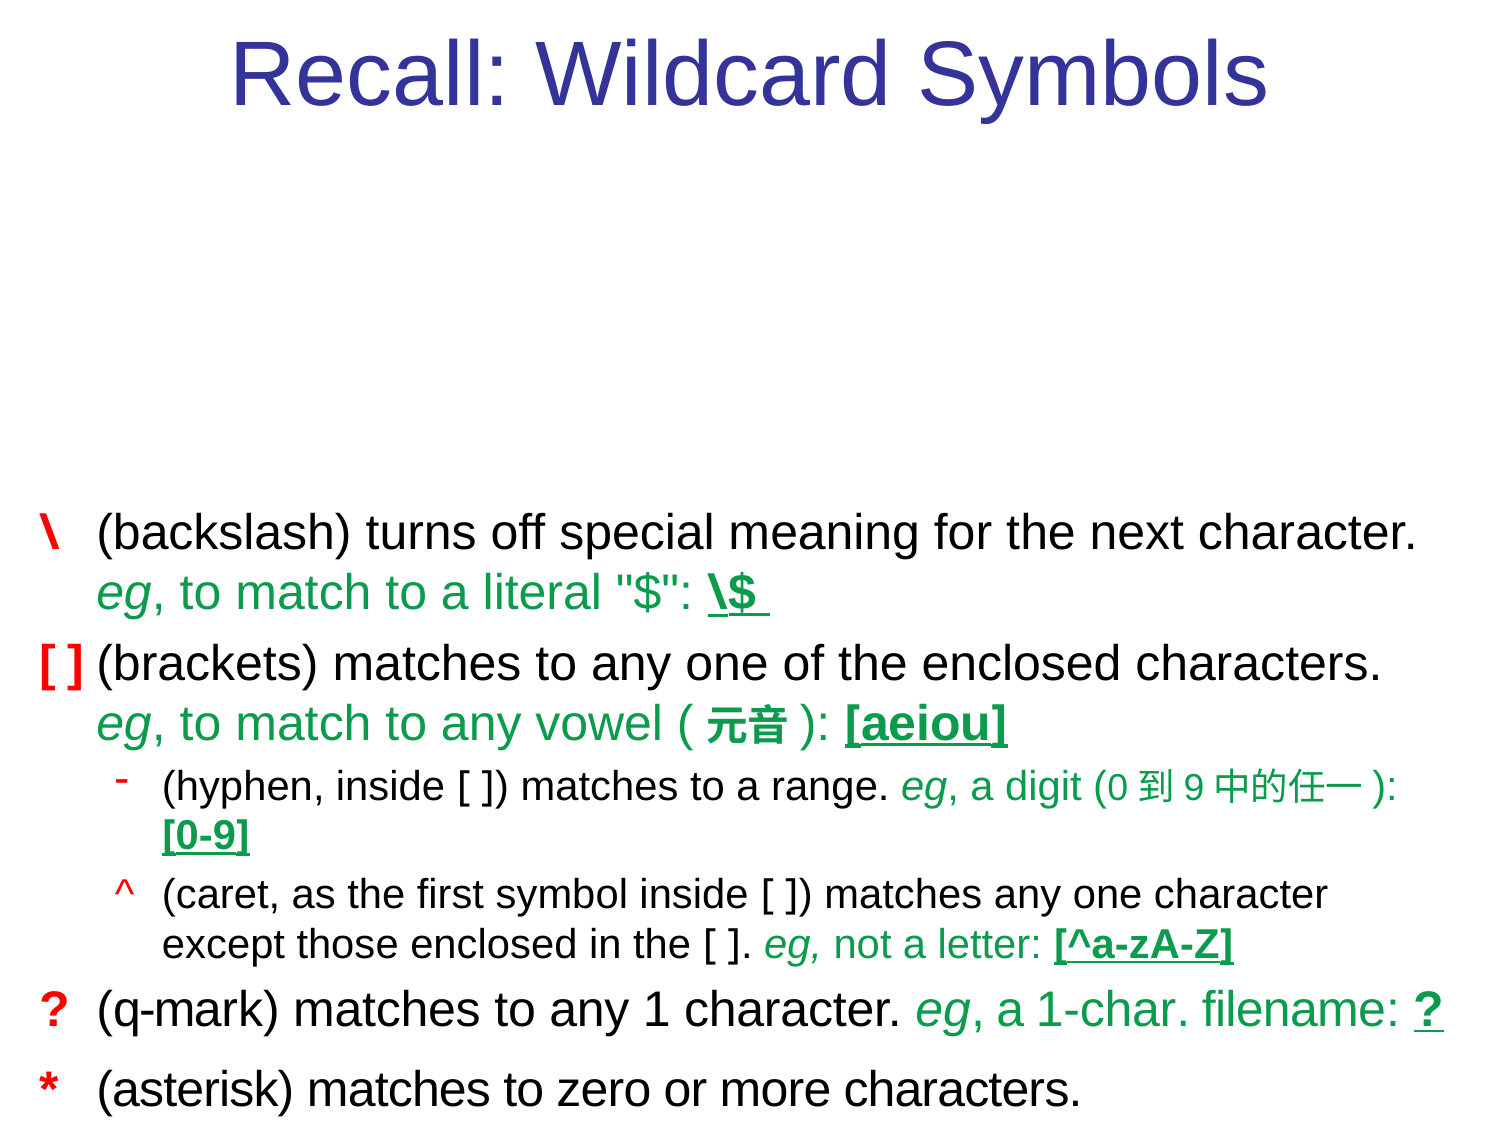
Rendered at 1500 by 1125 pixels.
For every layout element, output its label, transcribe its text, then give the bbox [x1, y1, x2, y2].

list ^ (caret, as the first symbol of a regular expression) requires the expression to match the front of a line. eg. line begins with 'A': ^A $ (caret, as the last symbol of a regular expression) requires the expression to match the end of a line. eg. line ends with 'Z': Z$ \ (backslash) turns off special meaning for the next character. eg, to match to a literal "$": \$ [ ] (brackets) matches to any one of the enclosed characters. eg, to match to any vowel (元音): [aeiou] (hyphen, inside [ ]) matches to a range. eg, a digit (0到9中的任一): [0-9] ^ (caret, as the first symbol inside [ ]) matches any one character except those enclosed in the [ ]. eg, not a letter: [^a-zA-Z] ? (q-mark) matches to any 1 character. eg, a 1-char. filename: ? * (asterisk) matches to zero or more characters. eg, a filename begins with 'A' and ends with 'Z': A*Z [24, 162, 1476, 1113]
title Recall: Wildcard Symbols [112, 0, 1388, 138]
